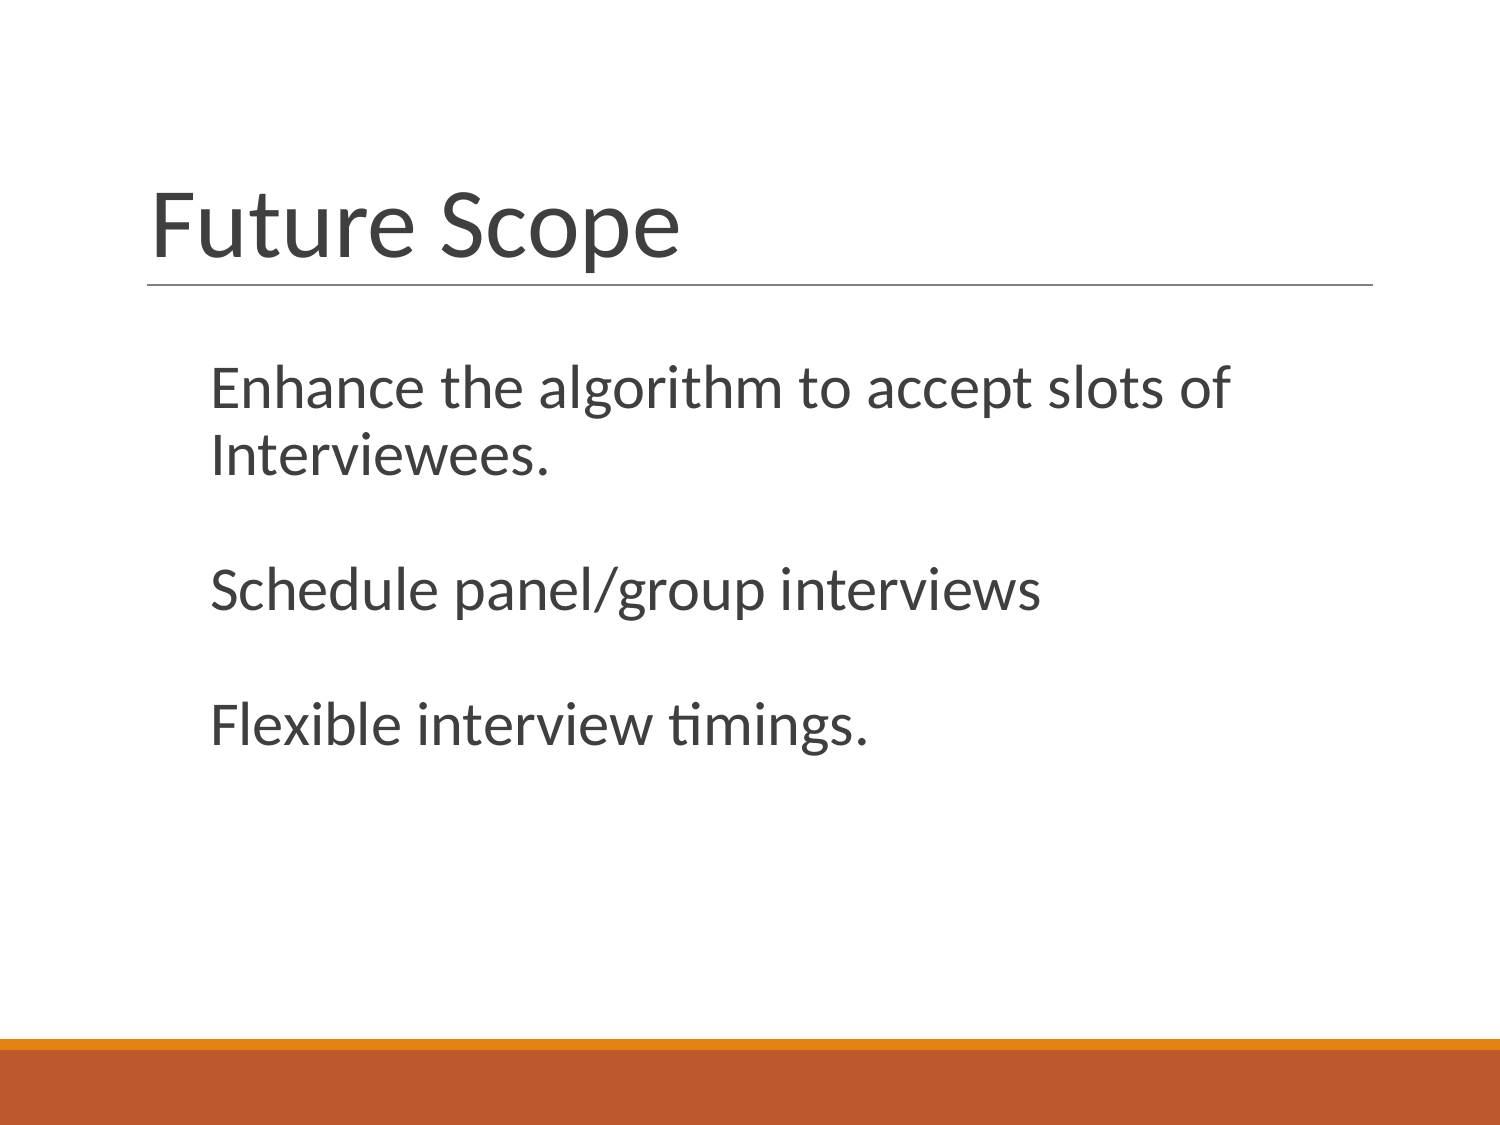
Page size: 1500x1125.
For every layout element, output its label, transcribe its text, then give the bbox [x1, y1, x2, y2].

title Future Scope [135, 47, 1373, 285]
list Enhance the algorithm to accept slots of Interviewees. Schedule panel/group interviews Flexible interview timings. [135, 346, 1373, 1007]
